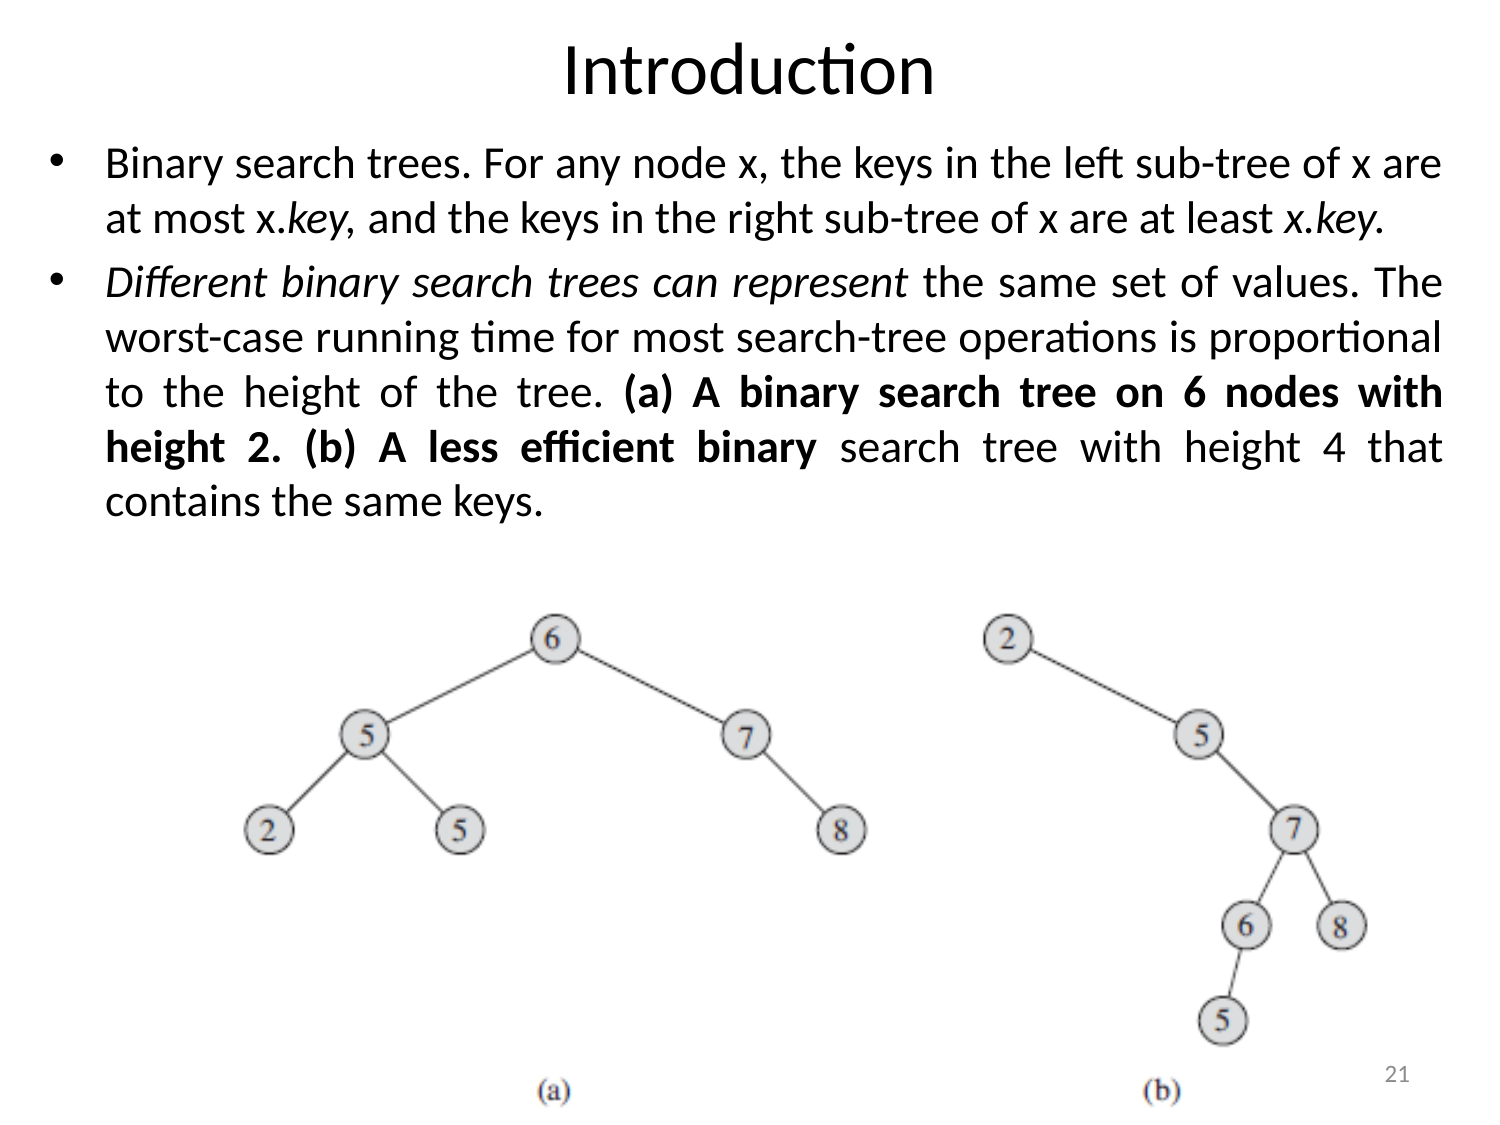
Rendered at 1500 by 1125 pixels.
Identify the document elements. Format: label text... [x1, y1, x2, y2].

slide_number 21 [1388, 1042, 1425, 1103]
title Introduction [75, 12, 1425, 118]
list Binary search trees. For any node x, the keys in the left sub-tree of x are at most x.key, and the keys in the right sub-tree of x are at least x.key. Different binary search trees can represent the same set of values. The worst-case running time for most search-tree operations is proportional to the height of the tree. (a) A binary search tree on 6 nodes with height 2. (b) A less efficient binary search tree with height 4 that contains the same keys. [33, 125, 1459, 1005]
picture [212, 580, 1384, 1125]
